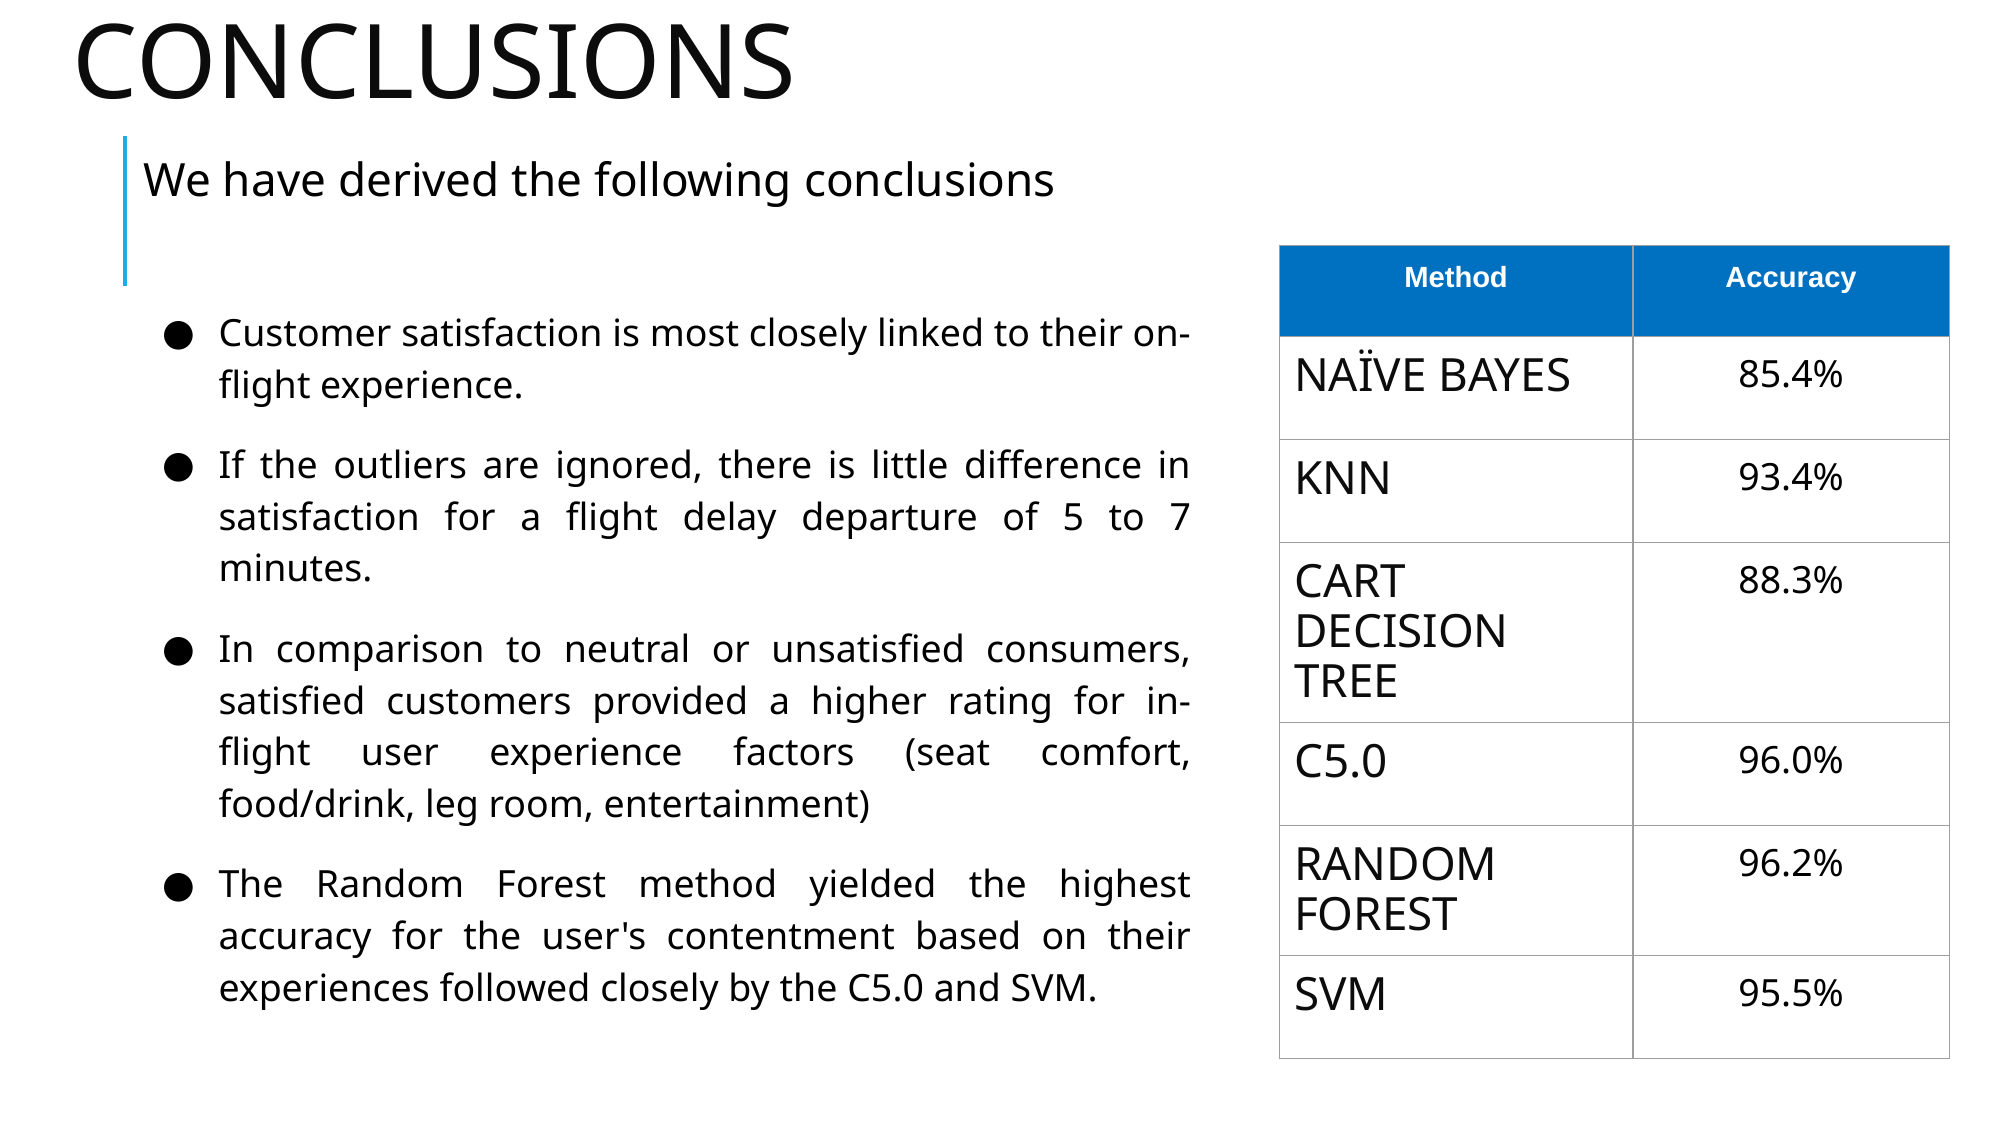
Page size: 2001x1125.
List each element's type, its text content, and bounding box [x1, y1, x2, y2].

table_cell 85.4% [1634, 337, 1949, 439]
table_header Method [1280, 246, 1632, 336]
table_cell KNN [1280, 440, 1632, 542]
table_cell 96.2% [1634, 826, 1949, 955]
table_cell CART DECISION TREE [1280, 543, 1632, 722]
table_cell 95.5% [1634, 956, 1949, 1058]
table_cell 96.0% [1634, 723, 1949, 825]
table_cell 88.3% [1634, 543, 1949, 722]
table_cell SVM [1280, 956, 1632, 1058]
table_header Accuracy [1634, 246, 1949, 336]
table_cell C5.0 [1280, 723, 1632, 825]
table_cell RANDOM FOREST [1280, 826, 1632, 955]
title CONCLUSIONS [57, 12, 1897, 127]
table_cell NAÏVE BAYES [1280, 337, 1632, 439]
text_box We have derived the following conclusions Customer satisfaction is most closely linked to their on-flight experience. If the outliers are ignored, there is little difference in satisfaction for a flight delay departure of 5 to 7 minutes. In comparison to neutral or unsatisfied consumers, satisfied customers provided a higher rating for in-flight user experience factors (seat comfort, food/drink, leg room, entertainment) The Random Forest method yielded the highest accuracy for the user's contentment based on their experiences followed closely by the C5.0 and SVM. [135, 142, 1200, 1067]
table_cell 93.4% [1634, 440, 1949, 542]
